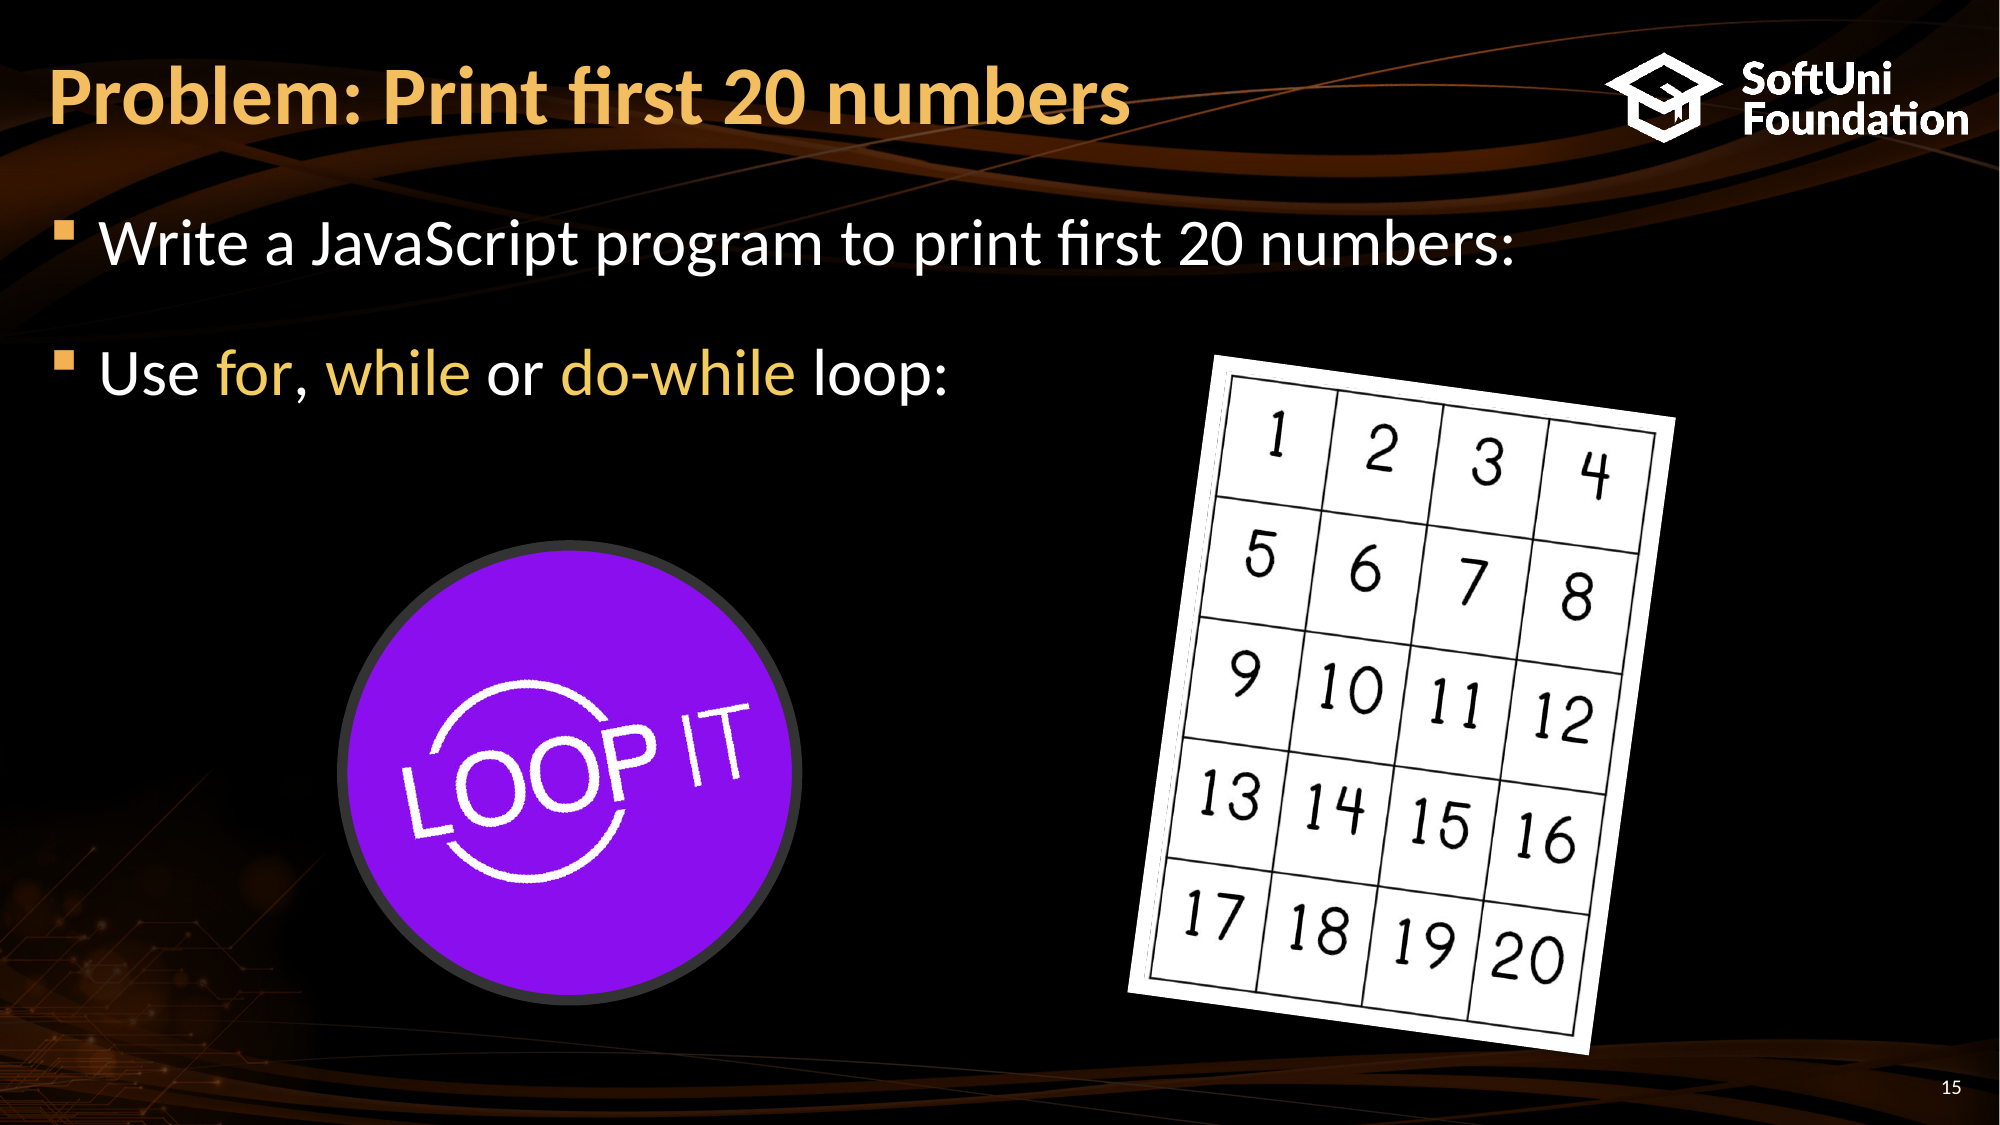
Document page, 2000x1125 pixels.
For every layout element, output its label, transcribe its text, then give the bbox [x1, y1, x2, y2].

picture [0, 0, 2000, 1125]
title Problem: Print first 20 numbers [30, 6, 1602, 189]
list Write a JavaScript program to print first 20 numbers: Use for, while or do-while loop: [31, 188, 1968, 1103]
